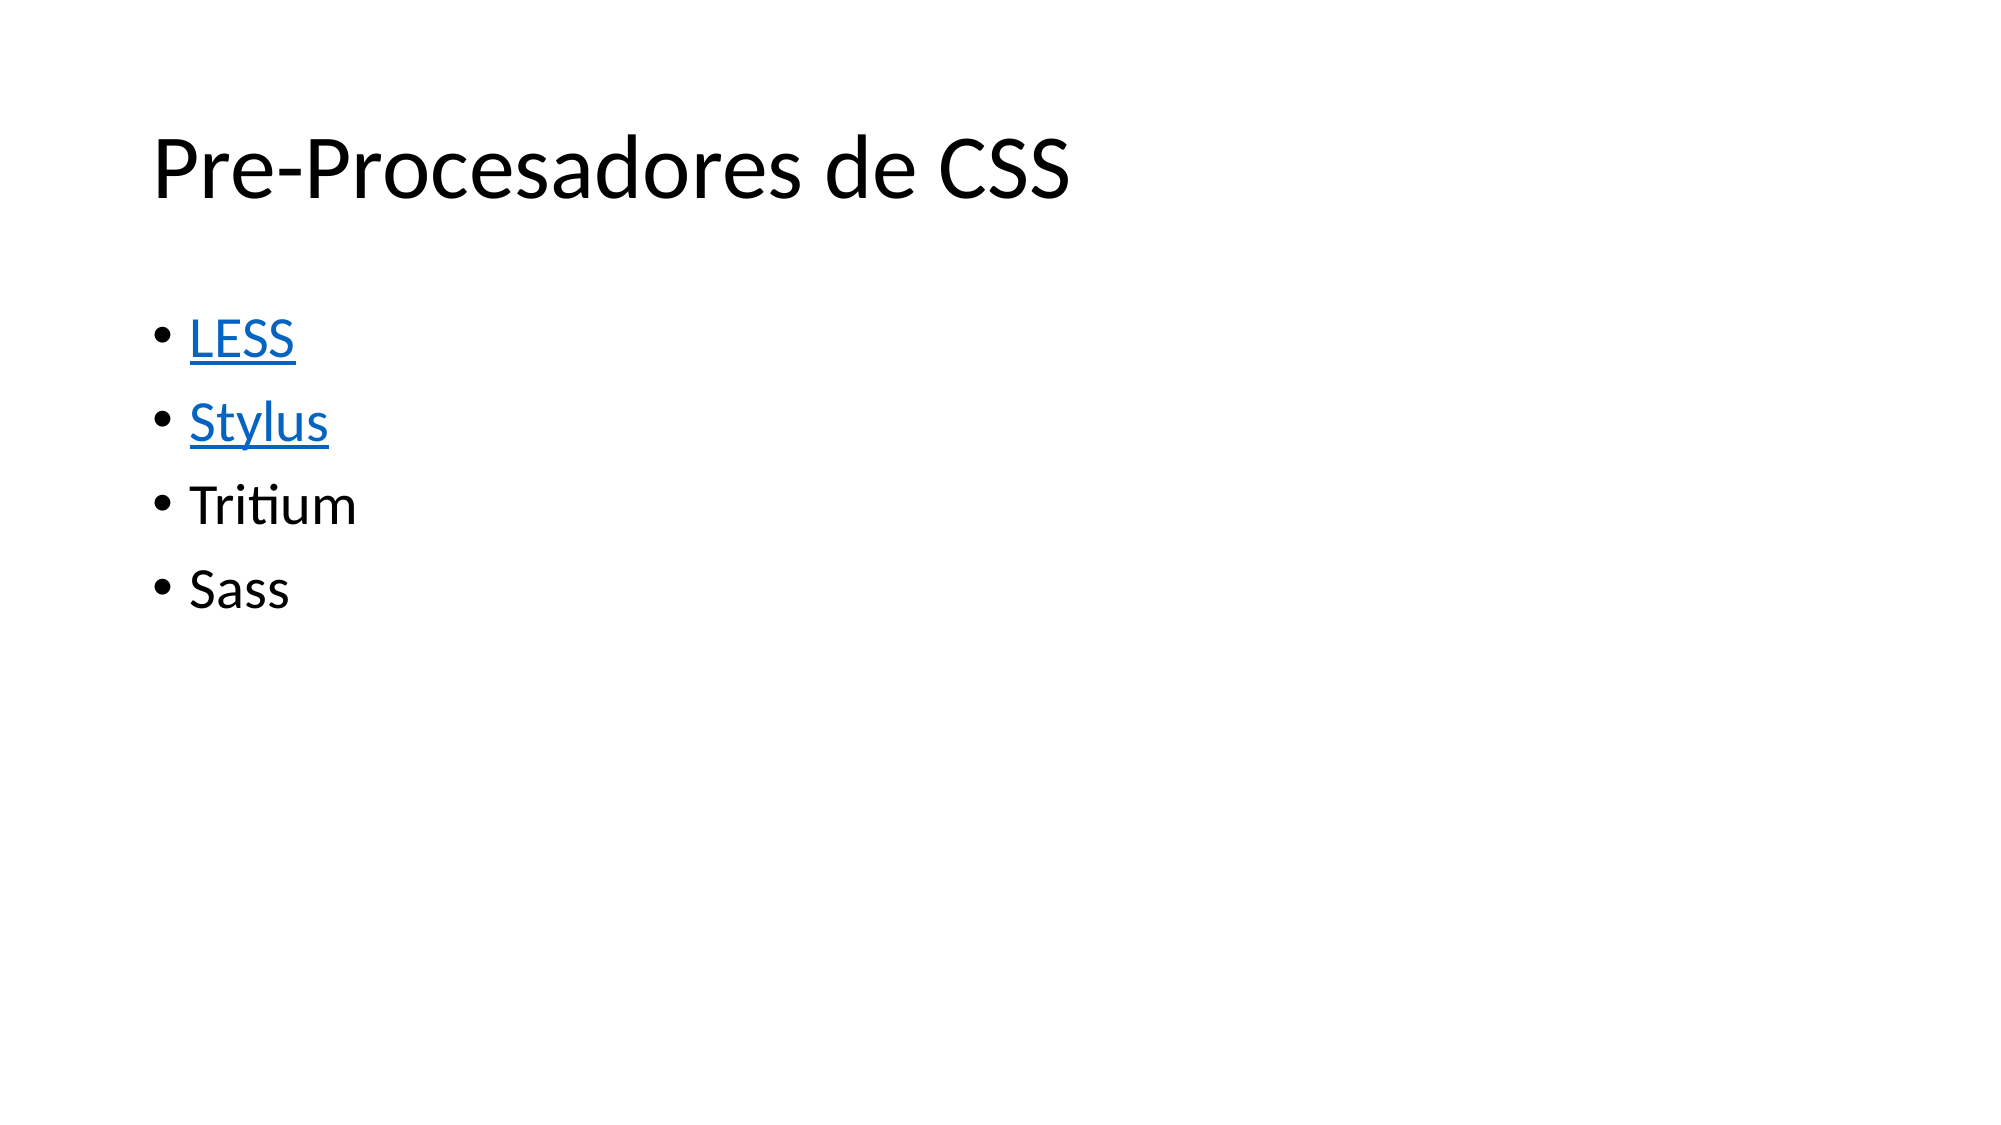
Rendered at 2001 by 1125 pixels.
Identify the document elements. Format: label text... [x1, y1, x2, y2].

list LESS Stylus Tritium Sass [137, 299, 1863, 1014]
title Pre-Procesadores de CSS [137, 59, 1863, 278]
